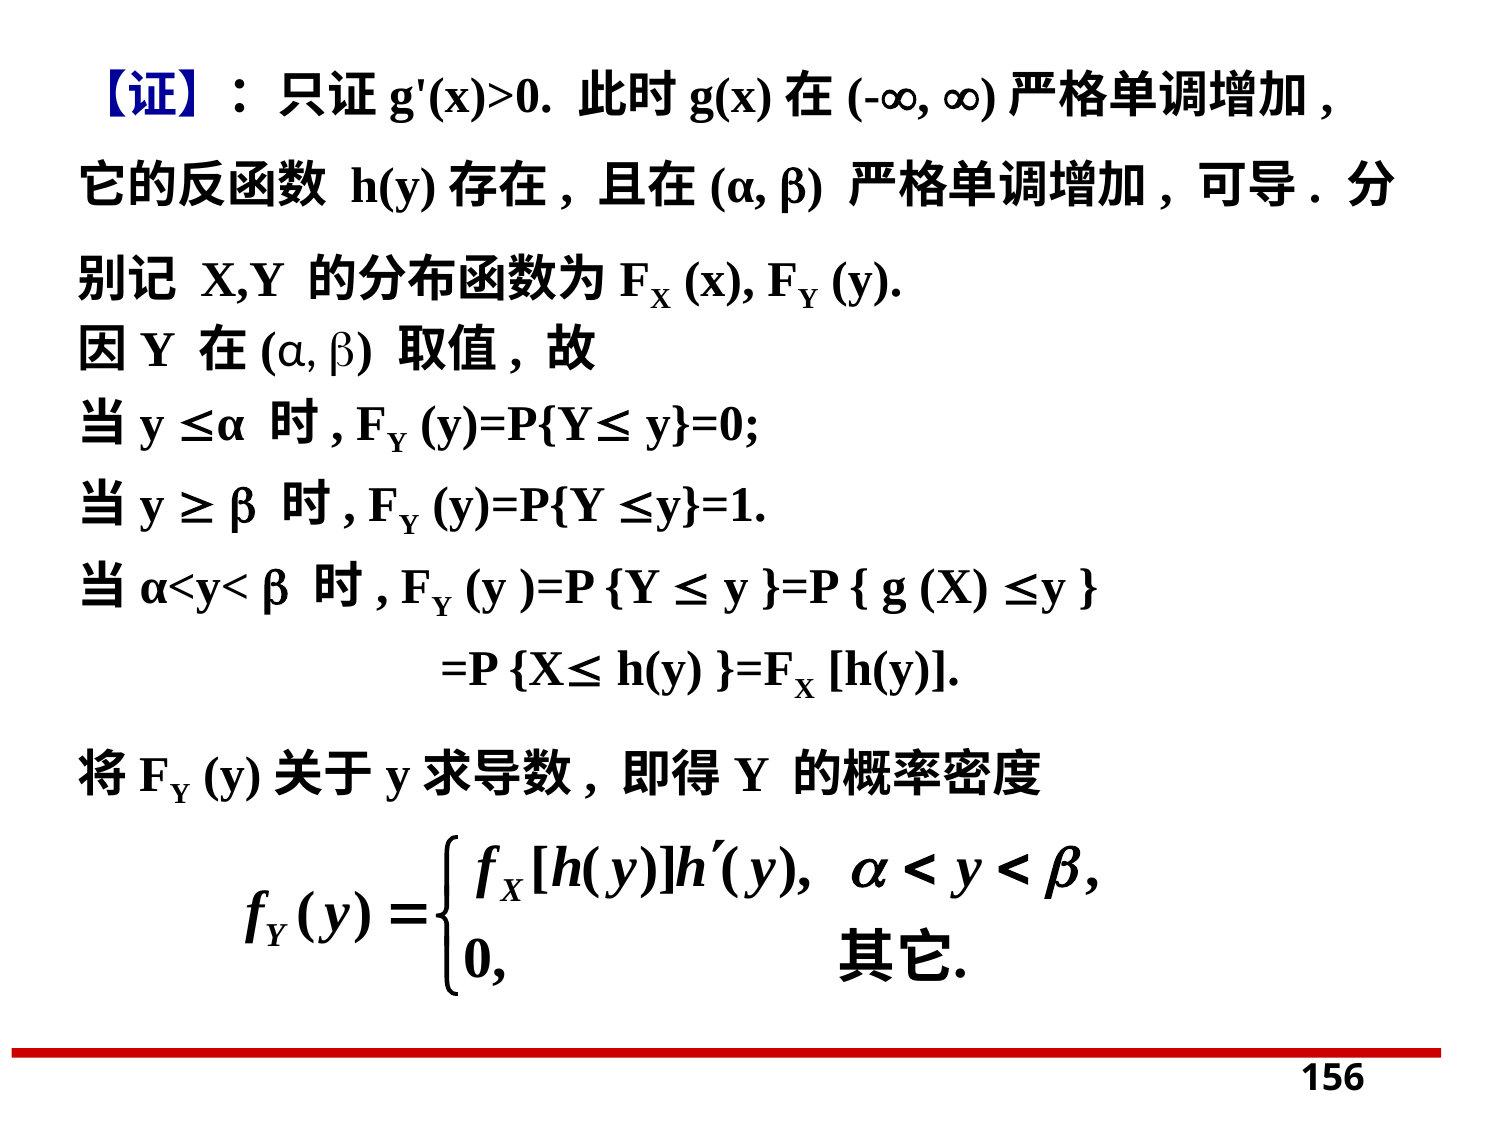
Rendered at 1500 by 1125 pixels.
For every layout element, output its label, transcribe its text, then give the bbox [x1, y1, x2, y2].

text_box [224, 824, 1112, 1009]
title 因Y 在(α, ) 取值, 故 当y α 时, FY (y)=P{Y y}=0; 当y   时, FY (y)=P{Y y}=1. 当α<y<  时, FY (y )=P {Y  y }=P { g (X) y } =P {X h(y) }=FX [h(y)]. [62, 323, 1401, 759]
text_box 【证】：只证g'(x)>0. 此时g(x)在(-, )严格单调增加, 它的反函数 h(y)存在, 且在(α, ) 严格单调增加, 可导. 分别记 X,Y 的分布函数为FX (x), FY (y). [62, 24, 1413, 323]
text_box 将FY (y)关于y求导数, 即得Y 的概率密度 [62, 712, 1400, 825]
text_box 156 [1175, 1046, 1500, 1125]
